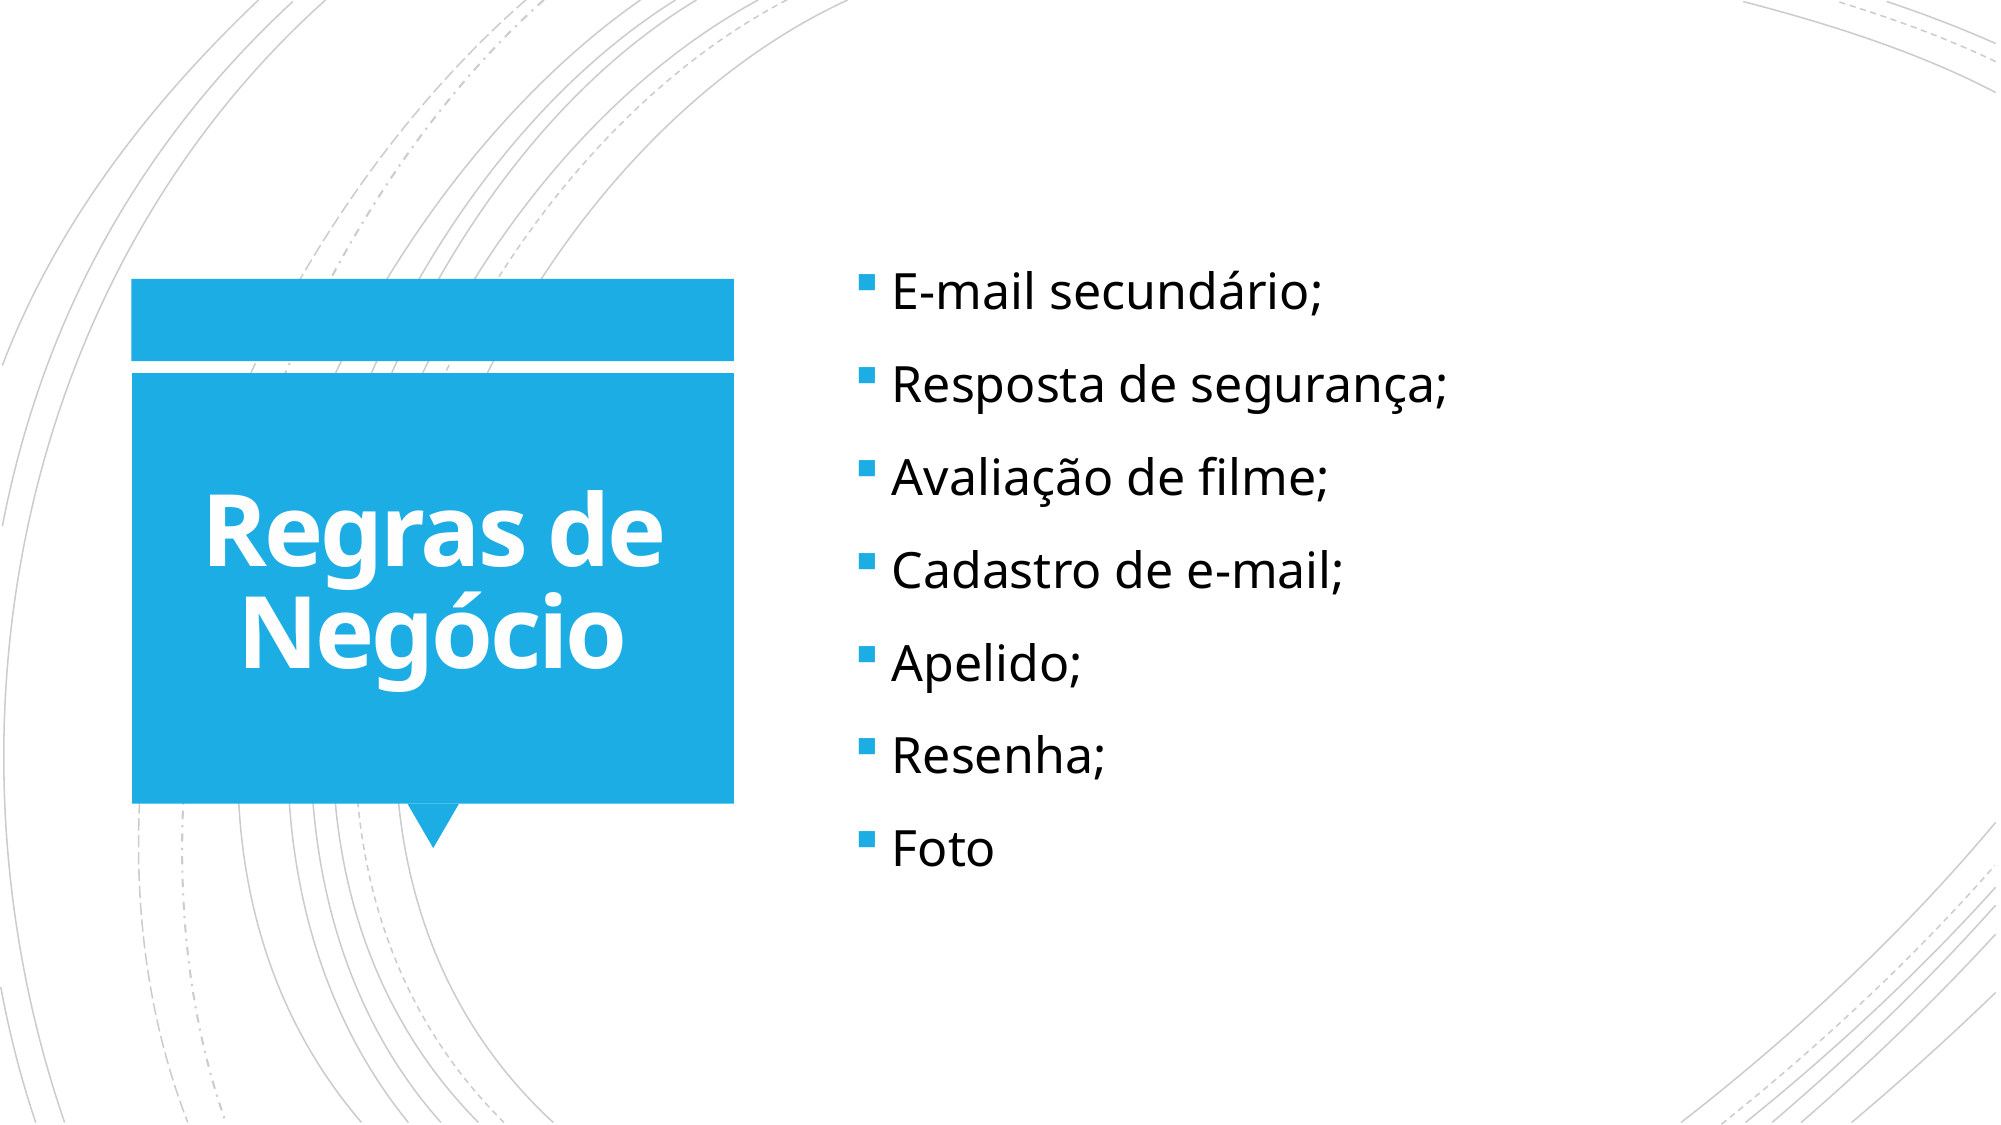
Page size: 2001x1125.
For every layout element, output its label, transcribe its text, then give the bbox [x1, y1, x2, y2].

text_box Regras de Negócio [145, 385, 720, 789]
text_box E-mail secundário; Resposta de segurança; Avaliação de filme; Cadastro de e-mail; Apelido; Resenha; Foto [839, 131, 1870, 993]
